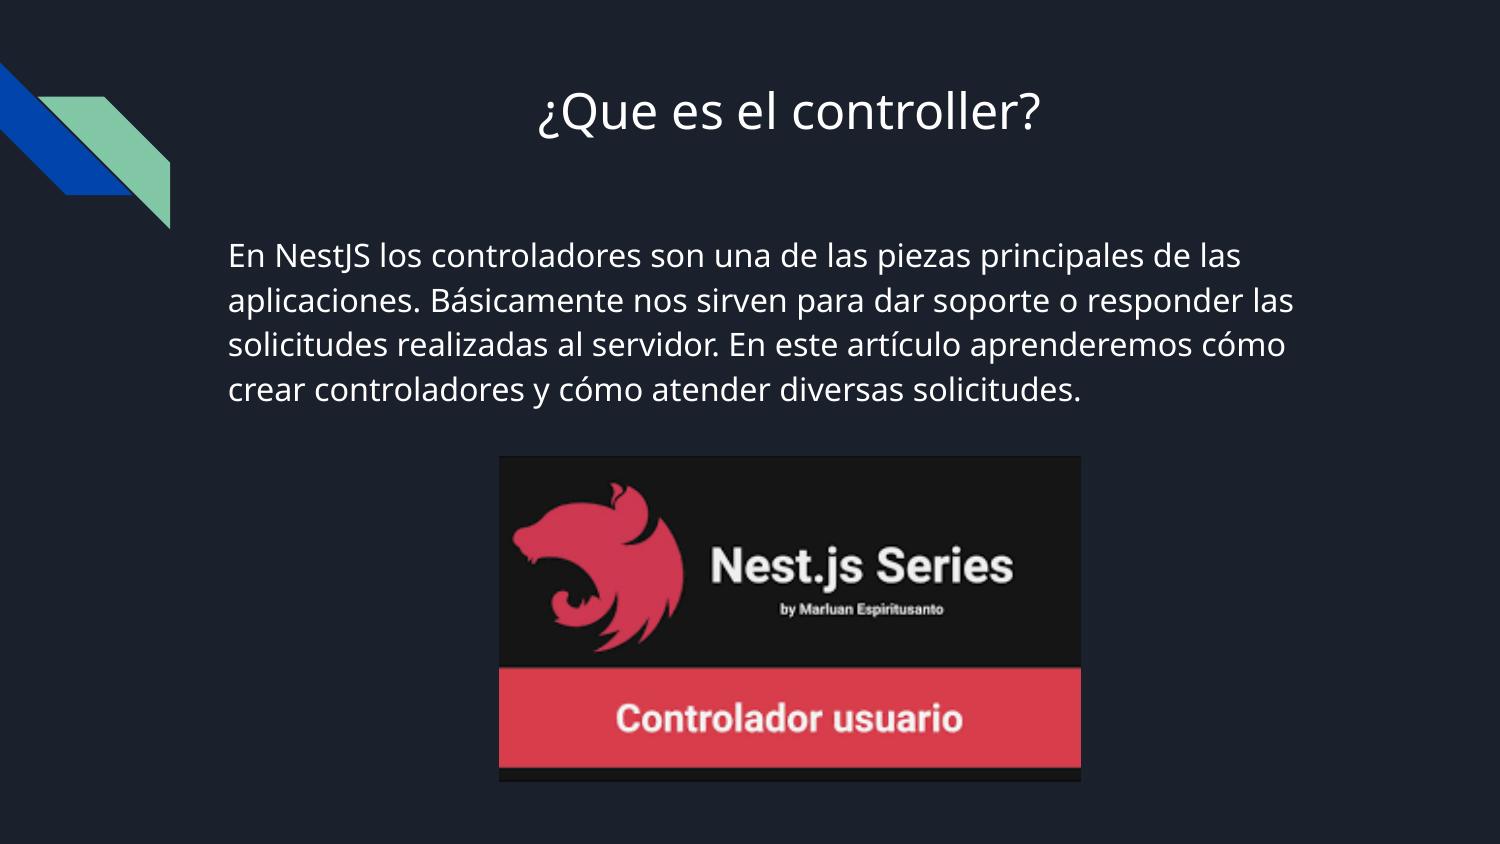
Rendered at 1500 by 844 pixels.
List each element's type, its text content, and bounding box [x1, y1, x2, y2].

picture [499, 455, 1081, 782]
title ¿Que es el controller? [212, 64, 1368, 214]
list En NestJS los controladores son una de las piezas principales de las aplicaciones. Básicamente nos sirven para dar soporte o responder las solicitudes realizadas al servidor. En este artículo aprenderemos cómo crear controladores y cómo atender diversas solicitudes. [212, 214, 1368, 457]
